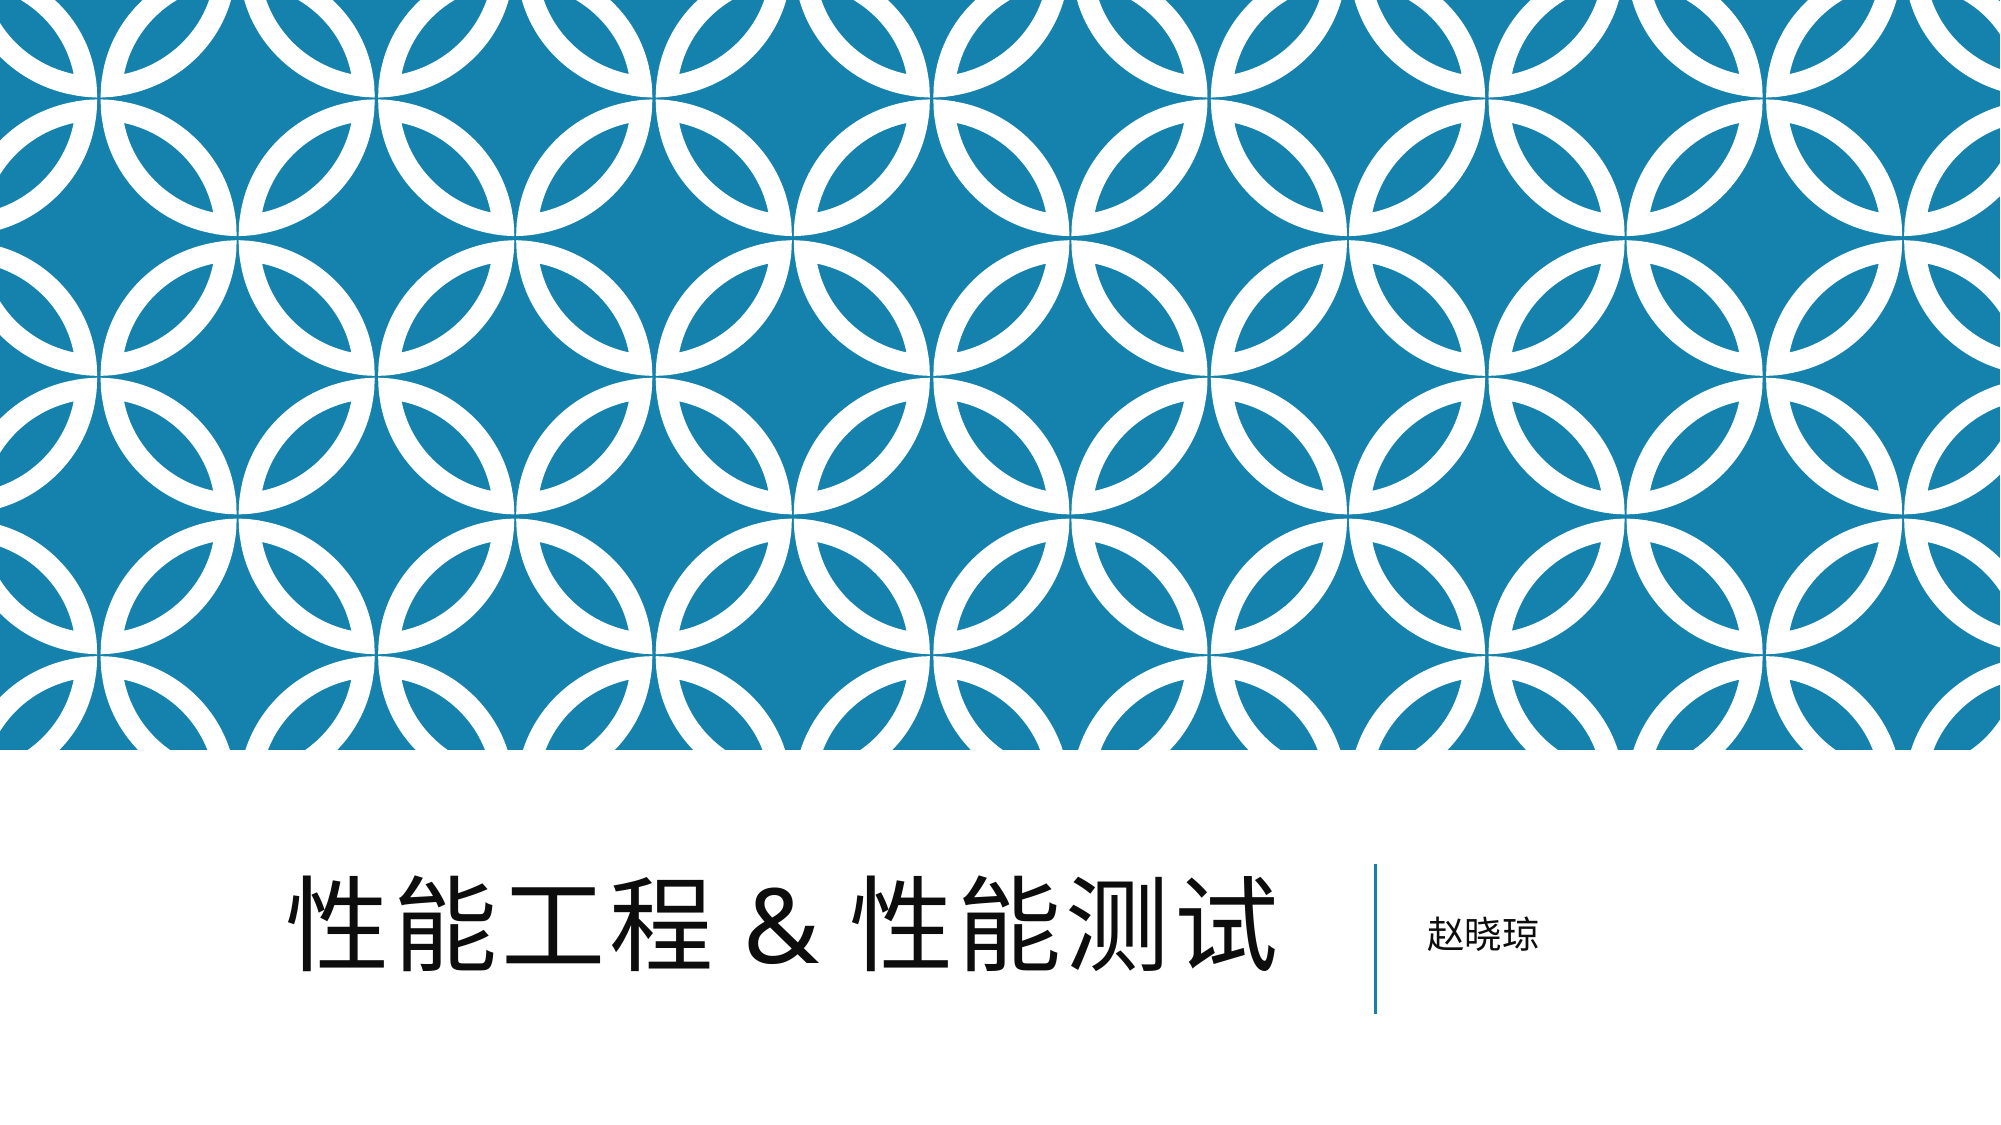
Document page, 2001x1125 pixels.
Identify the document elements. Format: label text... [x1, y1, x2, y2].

subtitle 赵晓琼 [1412, 813, 1938, 1054]
title 性能工程&性能测试 [75, 813, 1350, 1054]
